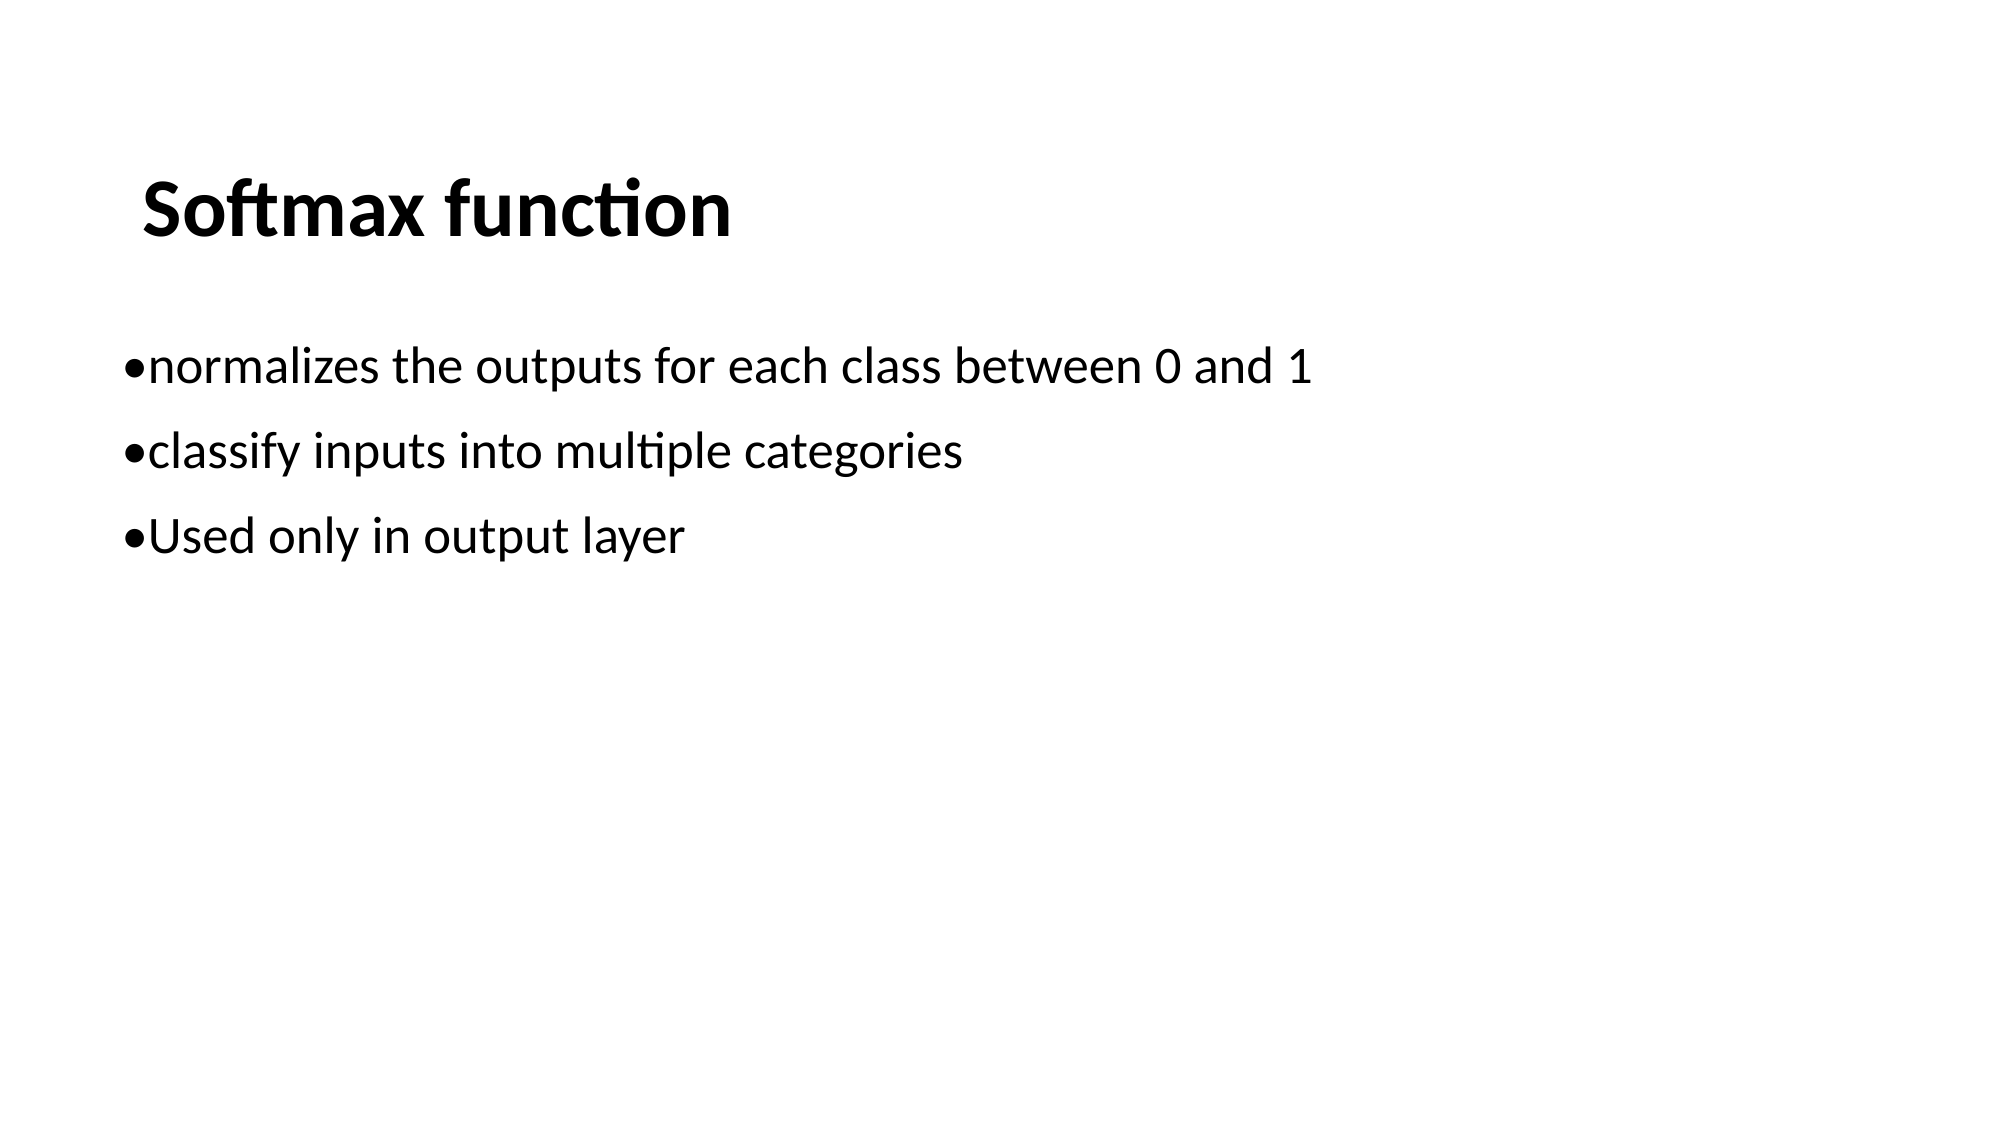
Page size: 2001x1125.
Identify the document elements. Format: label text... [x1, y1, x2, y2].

text_box Softmax function [122, 132, 1000, 291]
text_box •normalizes the outputs for each class between 0 and 1 •classify inputs into multiple categories •Used only in output layer [101, 318, 1899, 659]
